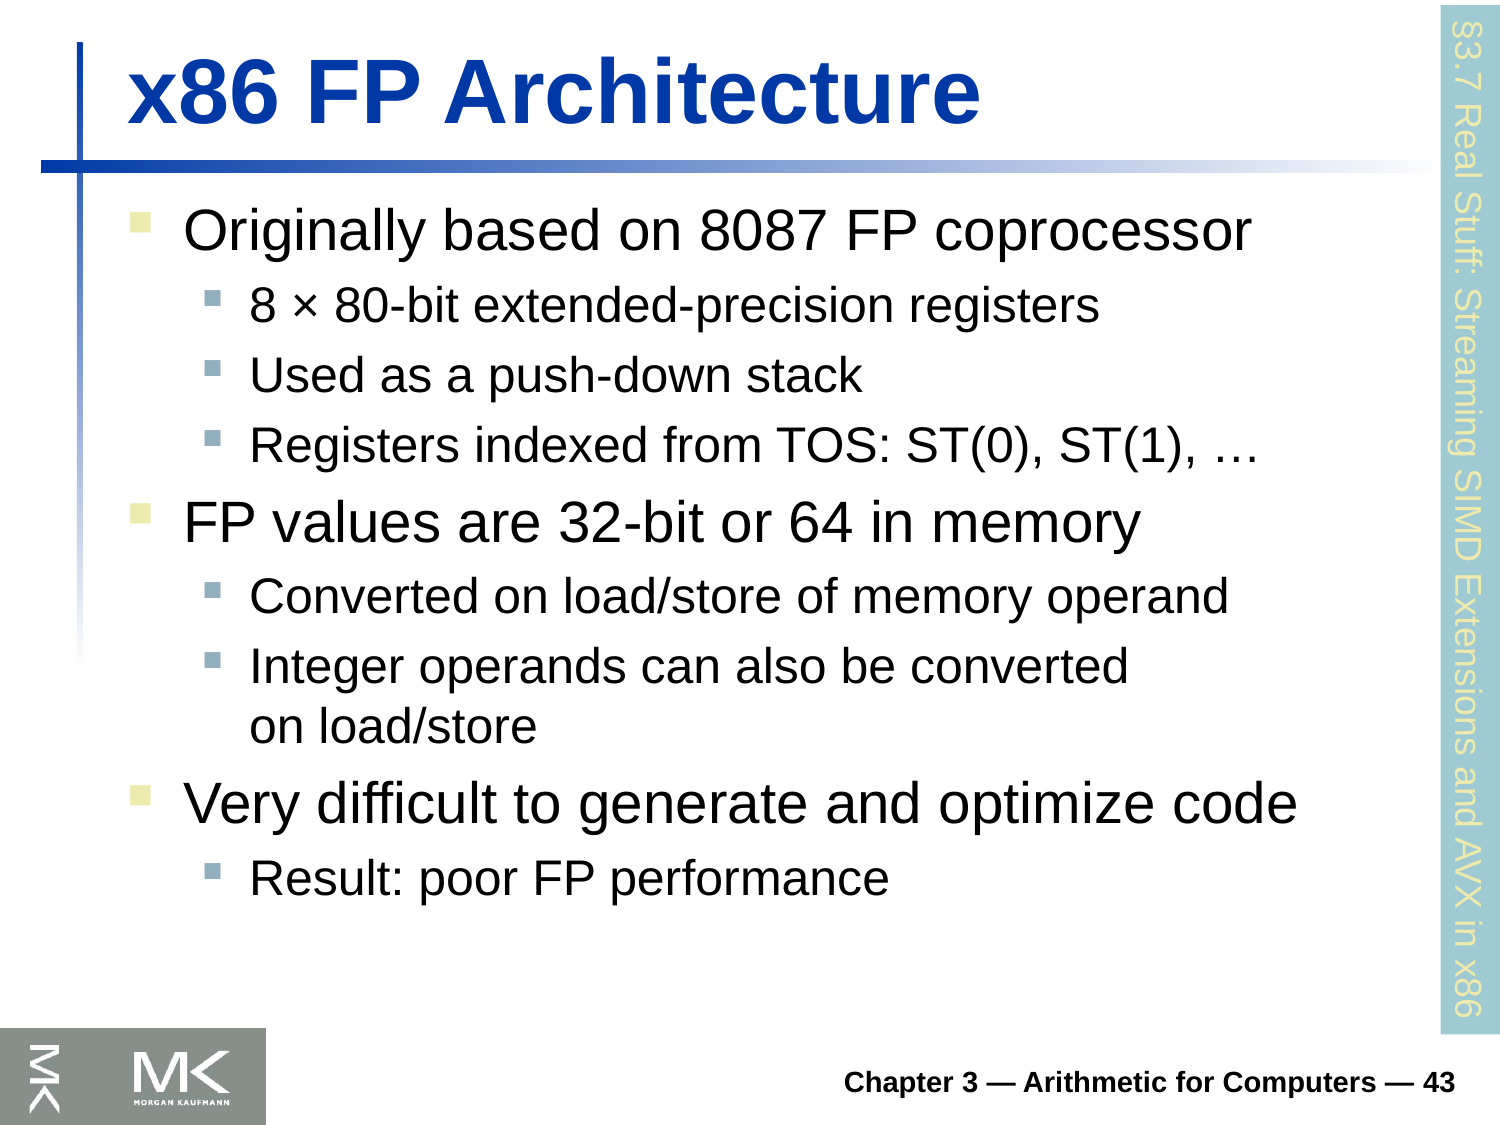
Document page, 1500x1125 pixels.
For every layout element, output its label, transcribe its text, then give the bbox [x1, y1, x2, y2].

list Originally based on 8087 FP coprocessor 8 × 80-bit extended-precision registers Used as a push-down stack Registers indexed from TOS: ST(0), ST(1), … FP values are 32-bit or 64 in memory Converted on load/store of memory operand Integer operands can also be converted on load/store Very difficult to generate and optimize code Result: poor FP performance [112, 184, 1440, 1024]
picture [0, 1028, 266, 1125]
footer Chapter 3 — Arithmetic for Computers — 43 [277, 1046, 1471, 1106]
text_box §3.7 Real Stuff: Streaming SIMD Extensions and AVX in x86 [1440, 5, 1500, 1035]
title x86 FP Architecture [112, 23, 1440, 149]
